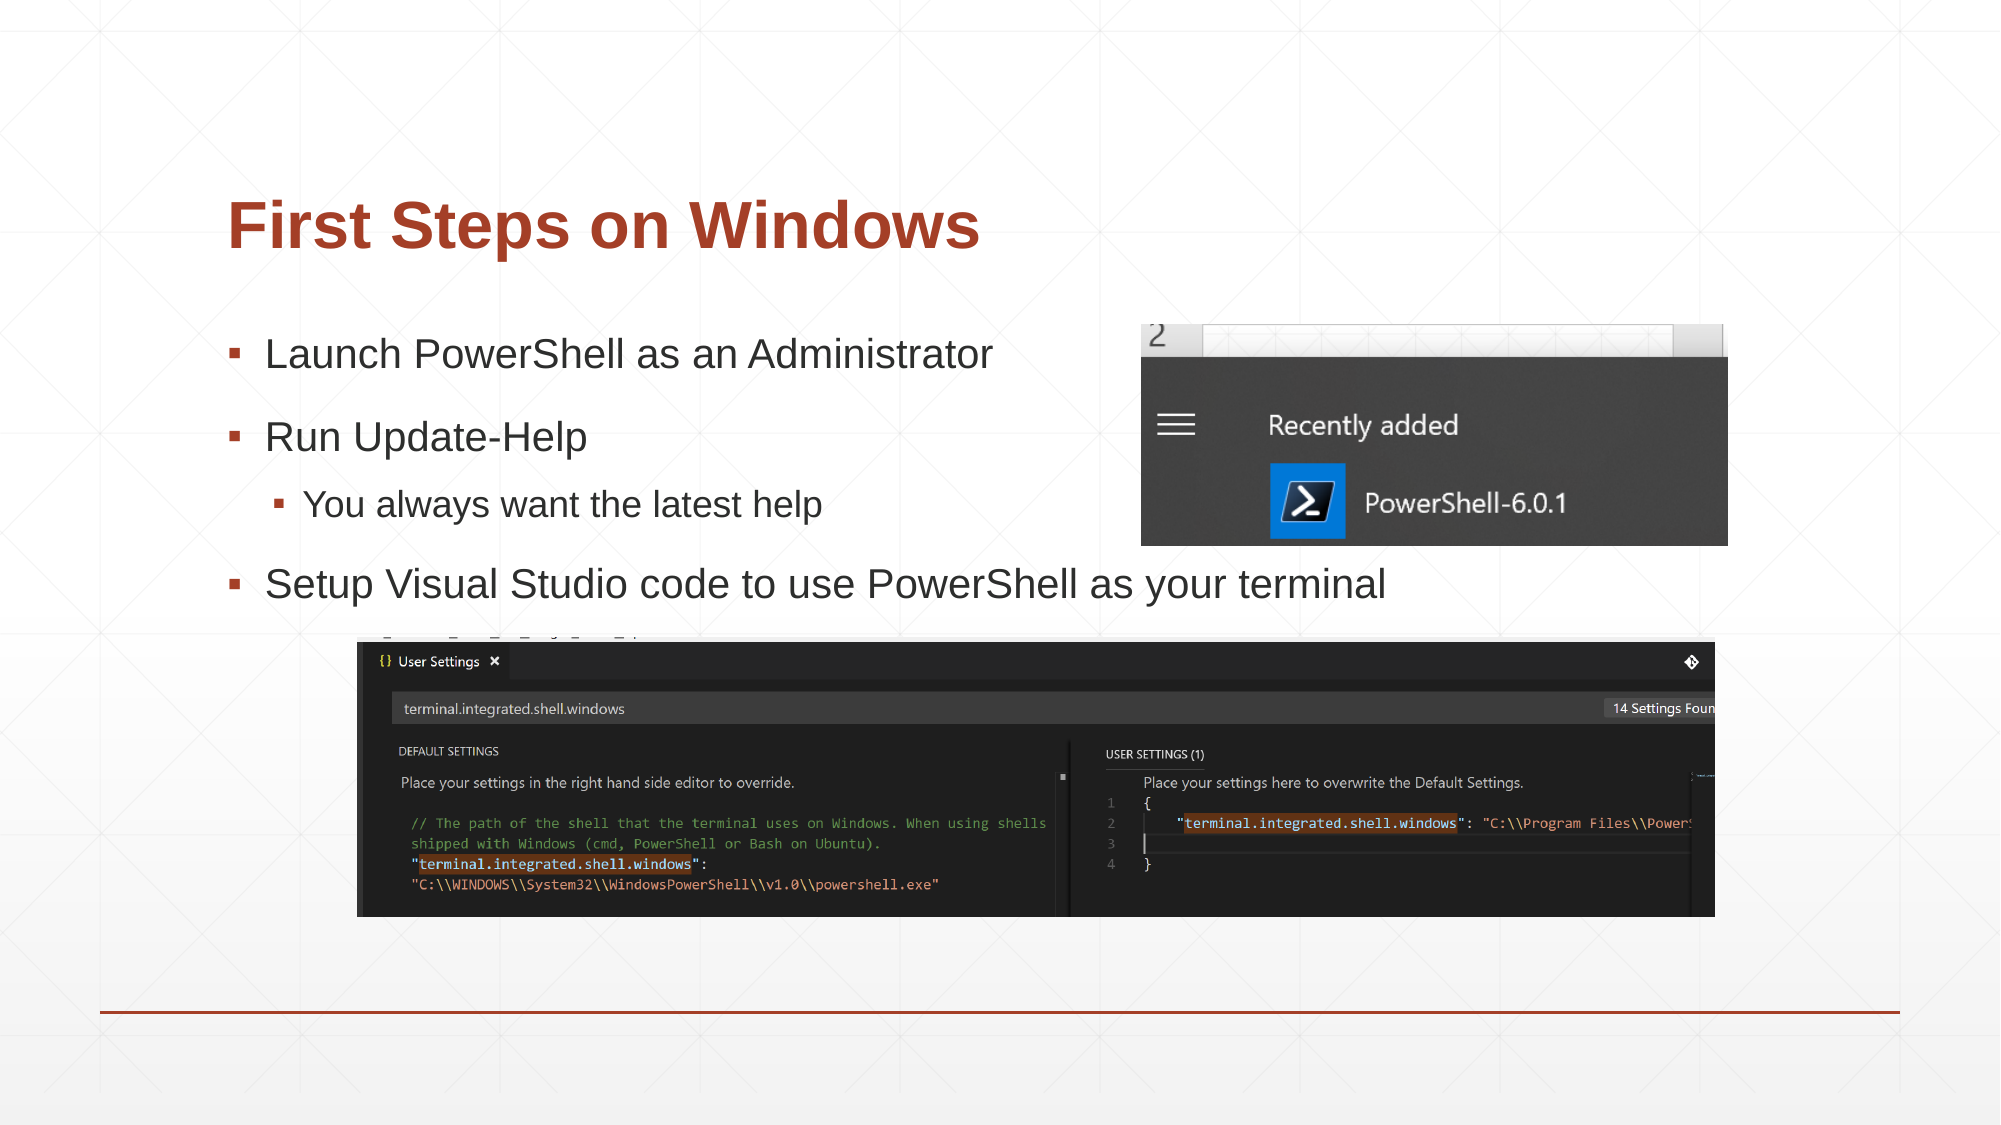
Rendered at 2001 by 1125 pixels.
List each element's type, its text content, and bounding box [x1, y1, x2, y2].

picture [1141, 324, 1728, 546]
list Launch PowerShell as an Administrator Run Update-Help You always want the latest help Setup Visual Studio code to use PowerShell as your terminal [212, 324, 1788, 950]
picture [357, 637, 1715, 917]
title First Steps on Windows [212, 82, 1788, 271]
